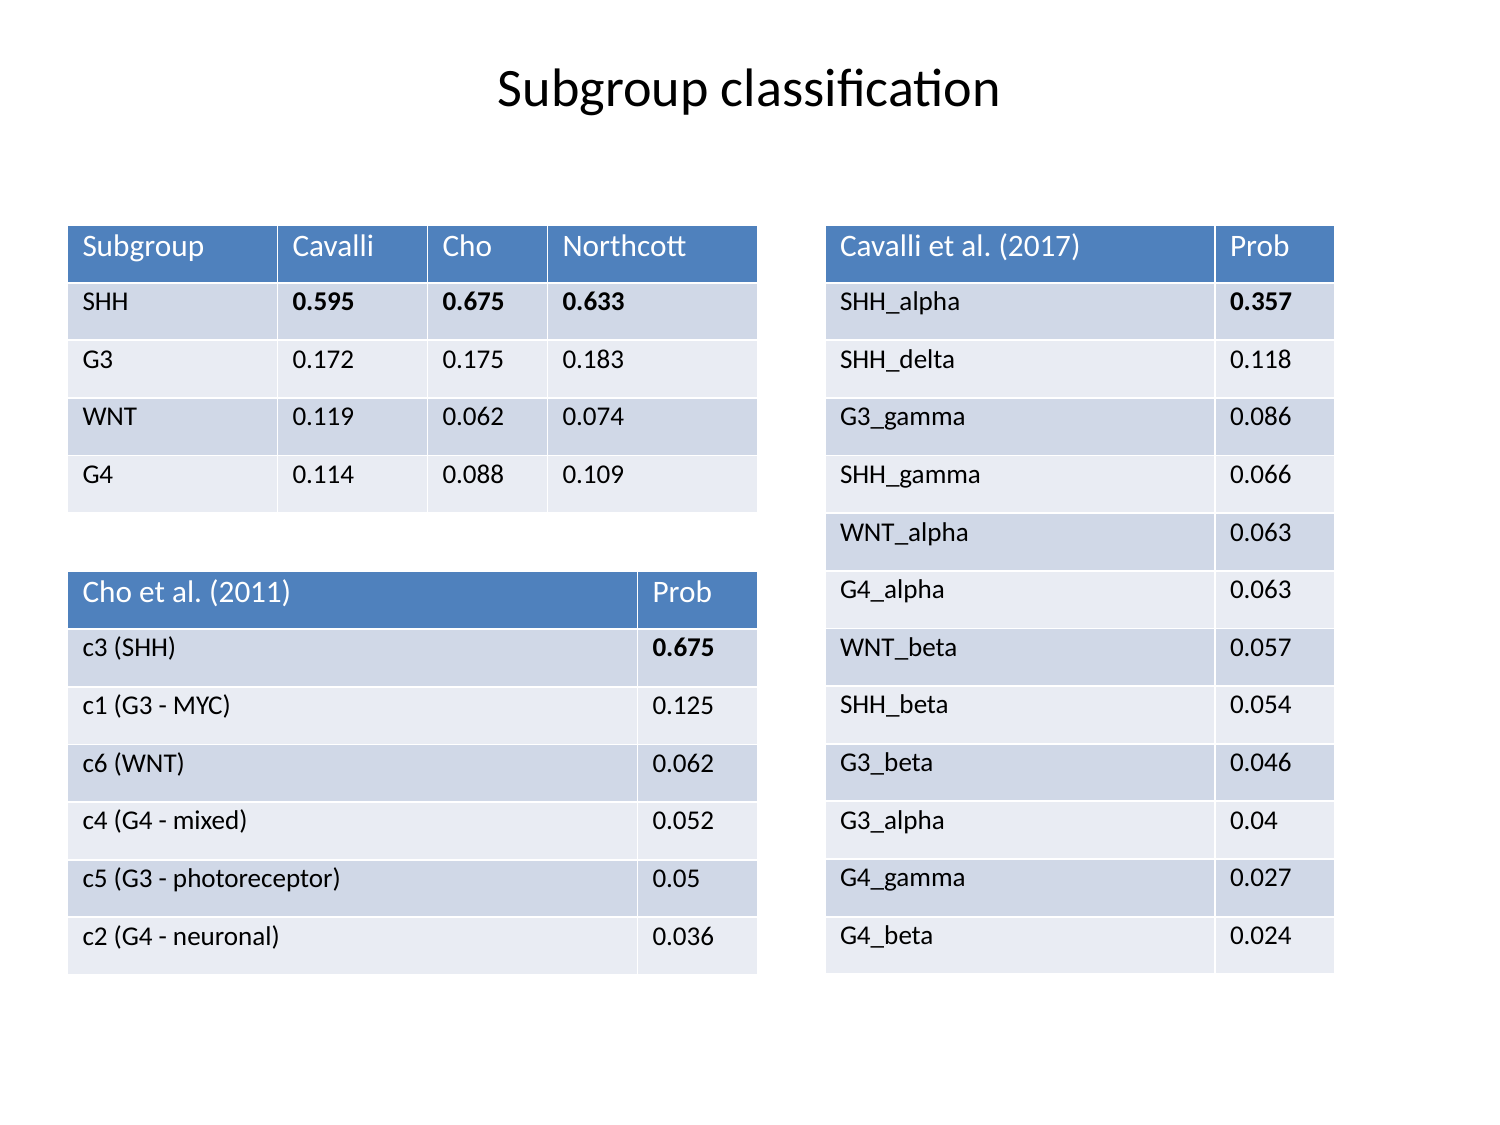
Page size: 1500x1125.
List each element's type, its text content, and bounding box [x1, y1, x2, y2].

table_cell 0.027 [1216, 860, 1334, 916]
table_cell G3_gamma [826, 399, 1214, 455]
table_cell 0.172 [278, 341, 427, 397]
table_cell 0.05 [638, 861, 757, 916]
table_cell G4_beta [826, 918, 1214, 973]
table_cell 0.175 [428, 341, 547, 397]
table_cell WNT_beta [826, 629, 1214, 685]
table_cell 0.057 [1216, 629, 1334, 685]
table_cell c6 (WNT) [68, 745, 637, 801]
table_cell 0.052 [638, 803, 757, 859]
table_cell SHH_alpha [826, 284, 1214, 339]
table_cell SHH_beta [826, 687, 1214, 743]
table_cell 0.119 [278, 399, 427, 455]
table_cell SHH_gamma [826, 456, 1214, 512]
table_cell 0.062 [428, 399, 547, 455]
table_cell 0.074 [548, 399, 757, 455]
table_cell 0.118 [1216, 341, 1334, 397]
table_cell 0.04 [1216, 802, 1334, 858]
table_cell SHH_delta [826, 341, 1214, 397]
table_cell G3 [68, 341, 277, 397]
table_cell 0.036 [638, 918, 757, 974]
table_cell 0.066 [1216, 456, 1334, 512]
table_cell G4_gamma [826, 860, 1214, 916]
table_cell 0.114 [278, 456, 427, 512]
table_cell 0.054 [1216, 687, 1334, 743]
table_header Cho et al. (2011) [68, 572, 637, 628]
table_cell 0.086 [1216, 399, 1334, 455]
table_header Subgroup [68, 226, 277, 282]
table_cell WNT [68, 399, 277, 455]
table_cell 0.109 [548, 456, 757, 512]
table_cell 0.357 [1216, 284, 1334, 339]
table_cell c1 (G3 - MYC) [68, 688, 637, 744]
table_cell c5 (G3 - photoreceptor) [68, 861, 637, 916]
table_header Prob [1216, 226, 1334, 282]
table_cell c4 (G4 - mixed) [68, 803, 637, 859]
table_cell 0.633 [548, 284, 757, 339]
table_cell 0.046 [1216, 745, 1334, 800]
table_header Cavalli [278, 226, 427, 282]
table_cell 0.675 [428, 284, 547, 339]
table_cell G4_alpha [826, 572, 1214, 628]
table_cell WNT_alpha [826, 514, 1214, 570]
table_cell 0.062 [638, 745, 757, 801]
table_cell 0.595 [278, 284, 427, 339]
table_cell 0.183 [548, 341, 757, 397]
table_cell 0.063 [1216, 514, 1334, 570]
table_cell 0.125 [638, 688, 757, 744]
table_cell G4 [68, 456, 277, 512]
table_header Prob [638, 572, 757, 628]
table_cell 0.024 [1216, 918, 1334, 973]
table_cell 0.675 [638, 630, 757, 686]
table_cell G3_beta [826, 745, 1214, 800]
table_cell 0.088 [428, 456, 547, 512]
text_box Subgroup classification [483, 0, 1017, 125]
table_header Cho [428, 226, 547, 282]
table_header Northcott [548, 226, 757, 282]
table_cell c3 (SHH) [68, 630, 637, 686]
table_cell SHH [68, 284, 277, 339]
table_cell c2 (G4 - neuronal) [68, 918, 637, 974]
table_cell G3_alpha [826, 802, 1214, 858]
table_cell 0.063 [1216, 572, 1334, 628]
table_header Cavalli et al. (2017) [826, 226, 1214, 282]
